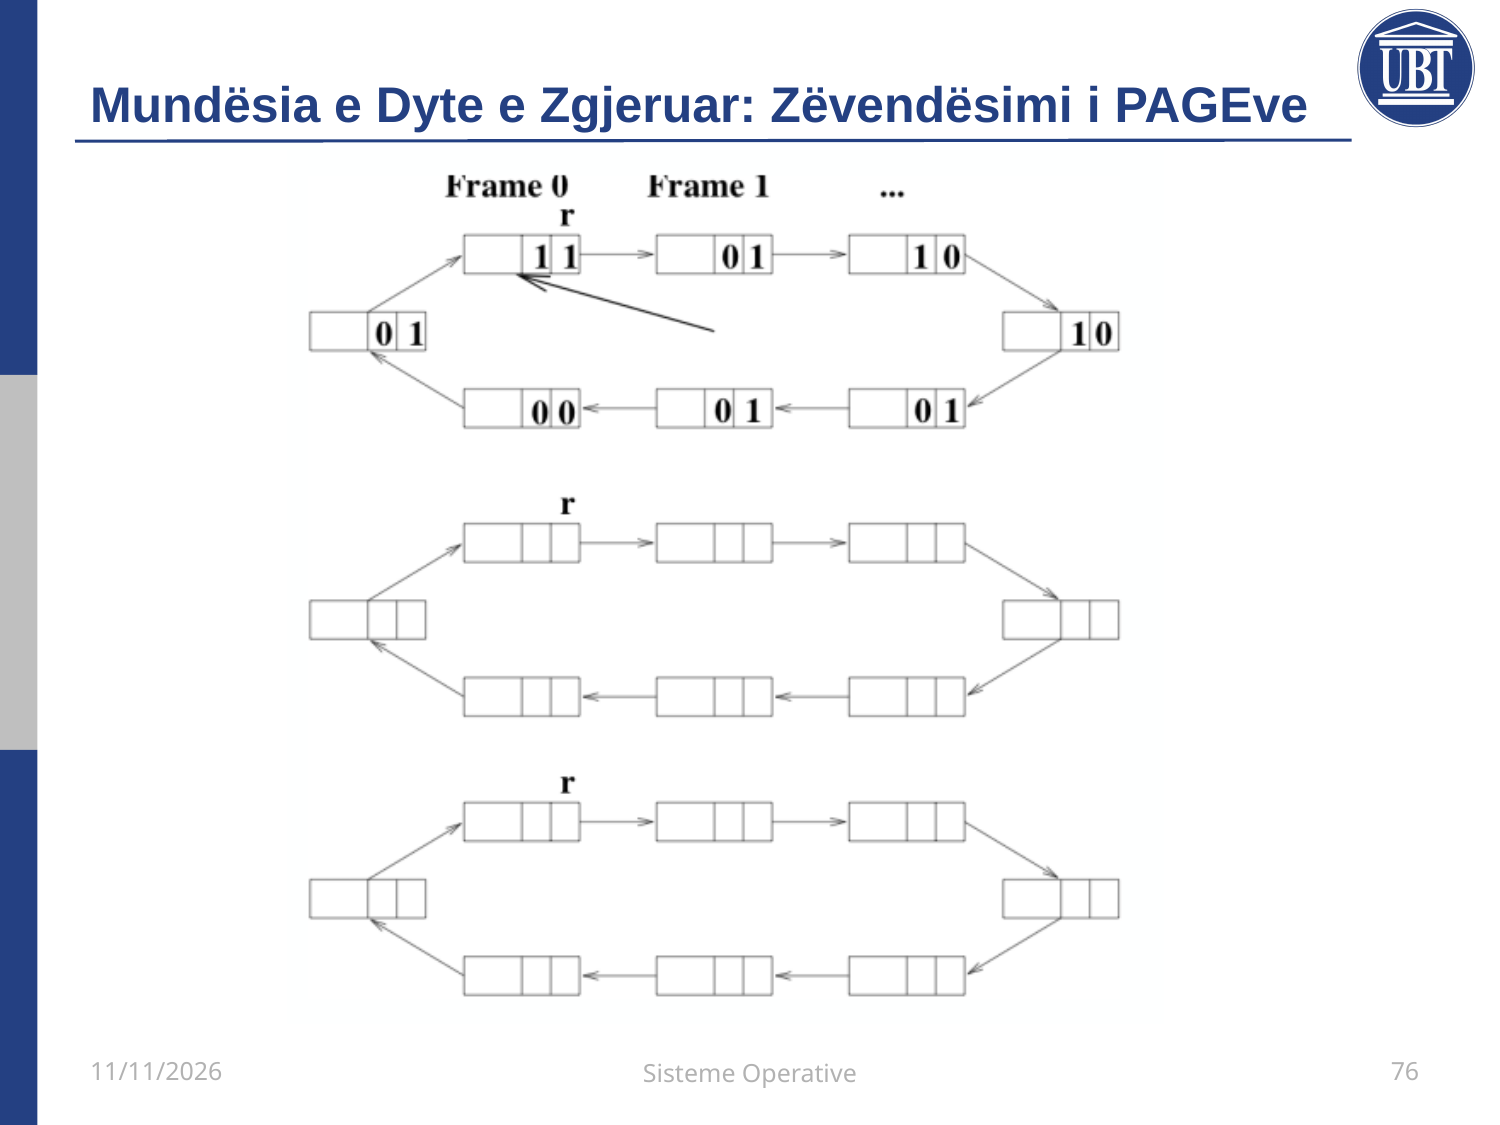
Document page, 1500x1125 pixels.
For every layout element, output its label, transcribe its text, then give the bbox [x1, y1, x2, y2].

footer Sisteme Operative [452, 1042, 1048, 1103]
slide_number 76 [1050, 1042, 1435, 1103]
picture [286, 150, 1164, 1024]
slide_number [75, 1042, 381, 1103]
title Mundësia e Dyte e Zgjeruar: Zëvendësimi i PAGEve [75, 14, 1352, 141]
picture [1351, 5, 1481, 136]
